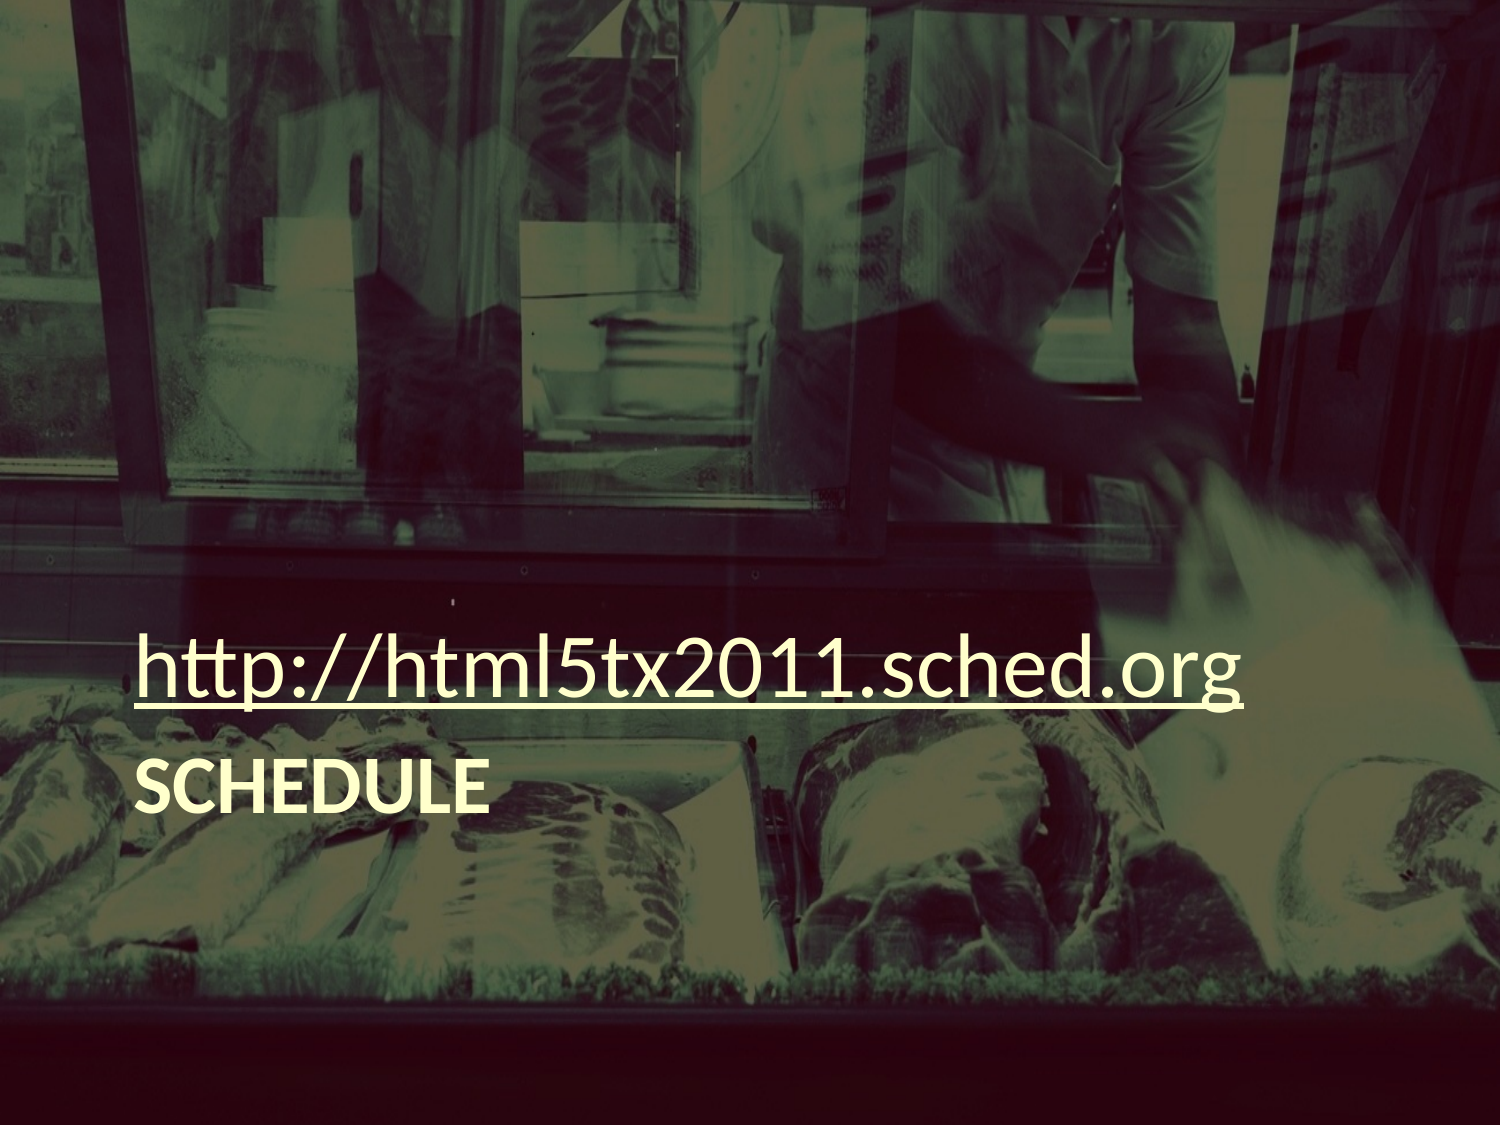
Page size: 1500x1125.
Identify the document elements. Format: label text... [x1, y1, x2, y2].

picture [0, 0, 1500, 1125]
list http://html5tx2011.sched.org [118, 476, 1394, 723]
title Schedule [118, 723, 1394, 947]
